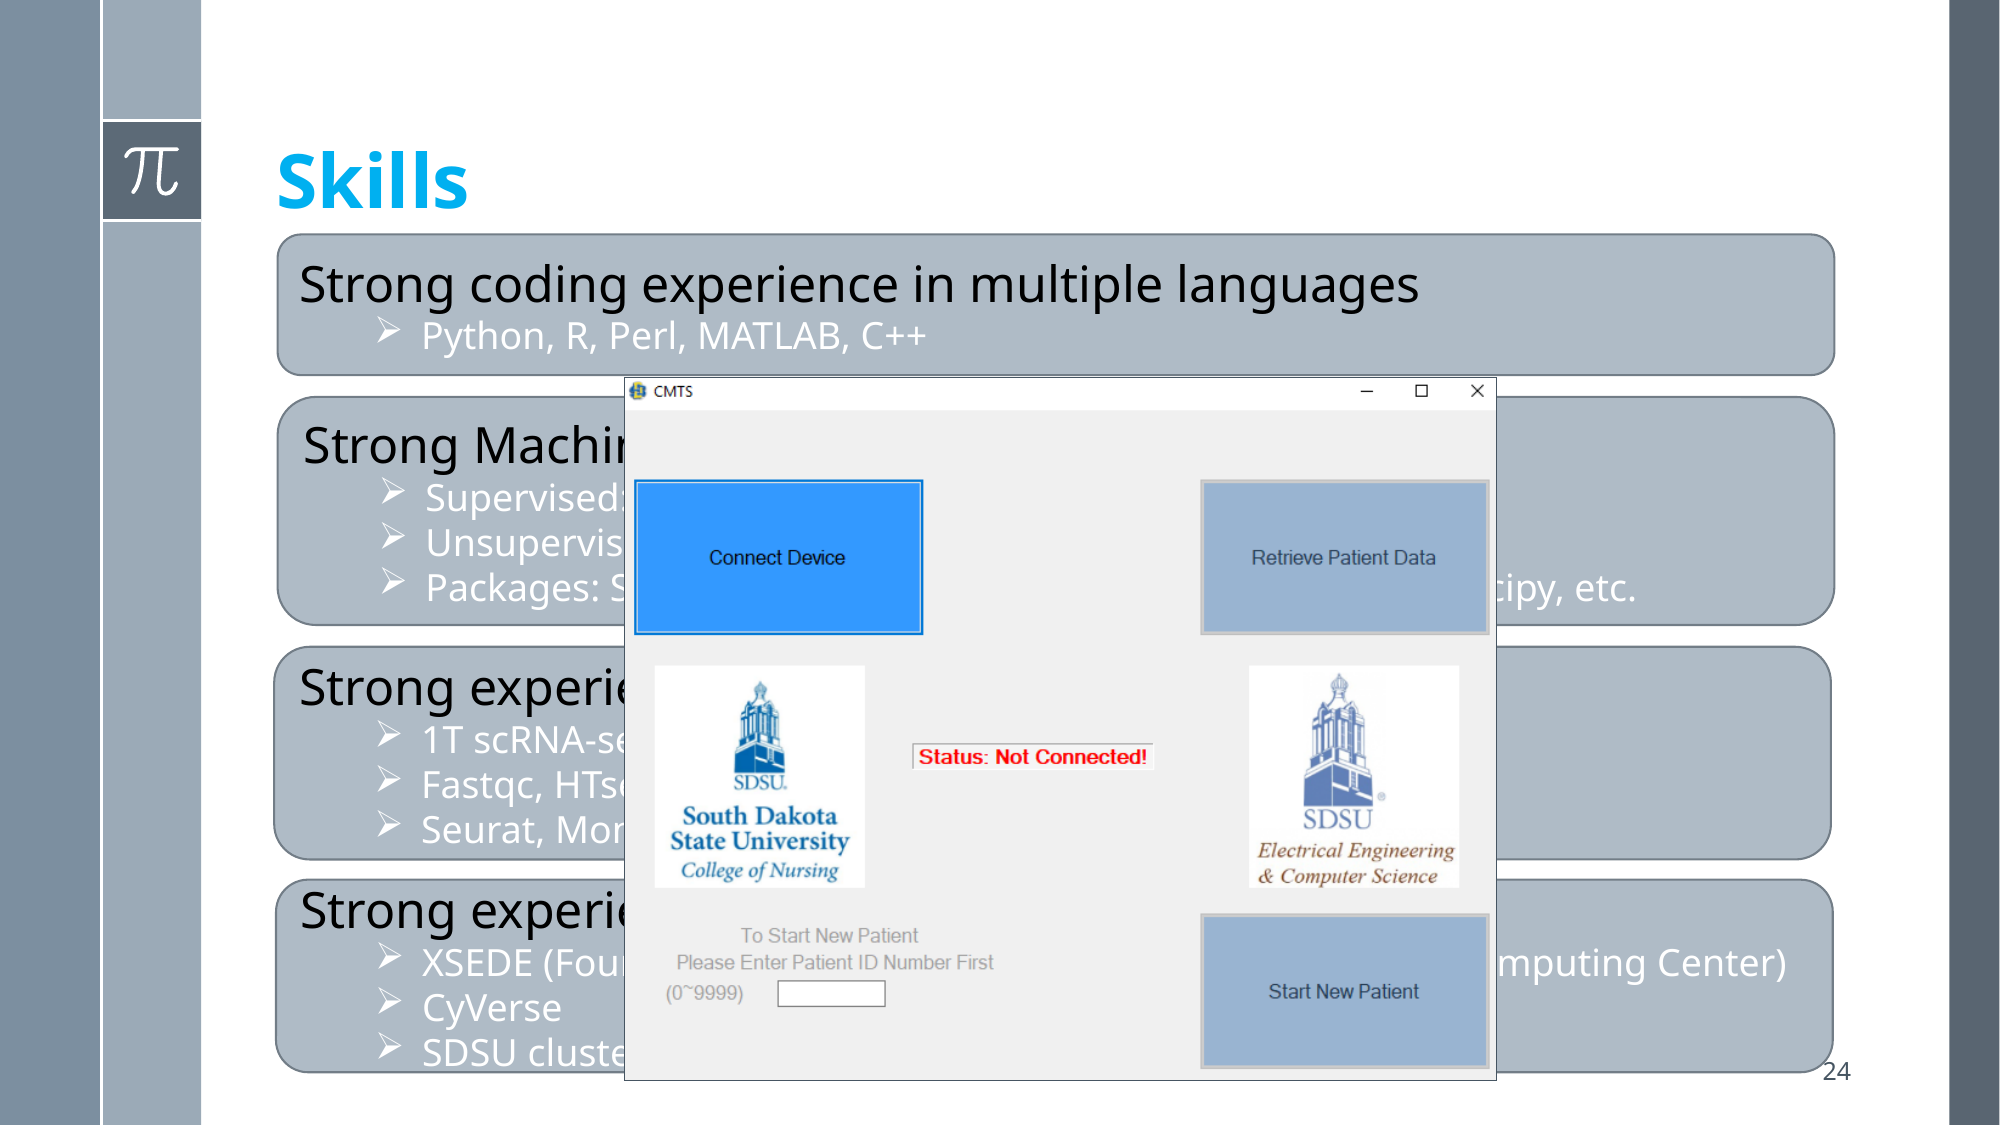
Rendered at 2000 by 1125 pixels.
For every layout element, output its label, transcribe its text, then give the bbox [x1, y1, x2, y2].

text_box Strong experience in computer cluster XSEDE (Founded by NSF, server located in Pittsburgh Supercomputing Center) CyVerse SDSU cluster: blackjacks [1497, 878, 1834, 1074]
title Skills [261, 29, 1867, 233]
text_box Strong Machine learning knowledge Supervised: SVM, KNN, Elastic-Net, RandomForest, etc. Unsupervised: K-means, mixture models, t-SNE, UMAP, etc. Packages: Sklearn, Tensorflow, Numpy, Pandas, Matplotlib, Scipy, etc. [276, 395, 624, 627]
text_box Strong Machine learning knowledge Supervised: SVM, KNN, Elastic-Net, RandomForest, etc. Unsupervised: K-means, mixture models, t-SNE, UMAP, etc. Packages: Sklearn, Tensorflow, Numpy, Pandas, Matplotlib, Scipy, etc. [1497, 395, 1836, 627]
text_box Strong experience in sequencing data analysis 1T scRNA-seq and 3T bulk RNA-seq data analysis experience Fastqc, HTseq, Hisat2, STAR, Bowtie2, Ballgown, Deseq2 Seurat, Monocle, SC3, CellRanger, SCENIC, MAST [1497, 645, 1832, 861]
text_box Strong experience in computer cluster XSEDE (Founded by NSF, server located in Pittsburgh Supercomputing Center) CyVerse SDSU cluster: blackjacks [274, 878, 624, 1074]
picture [624, 377, 1497, 1081]
text_box Strong experience in sequencing data analysis 1T scRNA-seq and 3T bulk RNA-seq data analysis experience Fastqc, HTseq, Hisat2, STAR, Bowtie2, Ballgown, Deseq2 Seurat, Monocle, SC3, CellRanger, SCENIC, MAST [273, 645, 624, 861]
text_box Strong coding experience in multiple languages Python, R, Perl, MATLAB, C++ [276, 233, 1836, 377]
slide_number 24 [1766, 1042, 1867, 1103]
